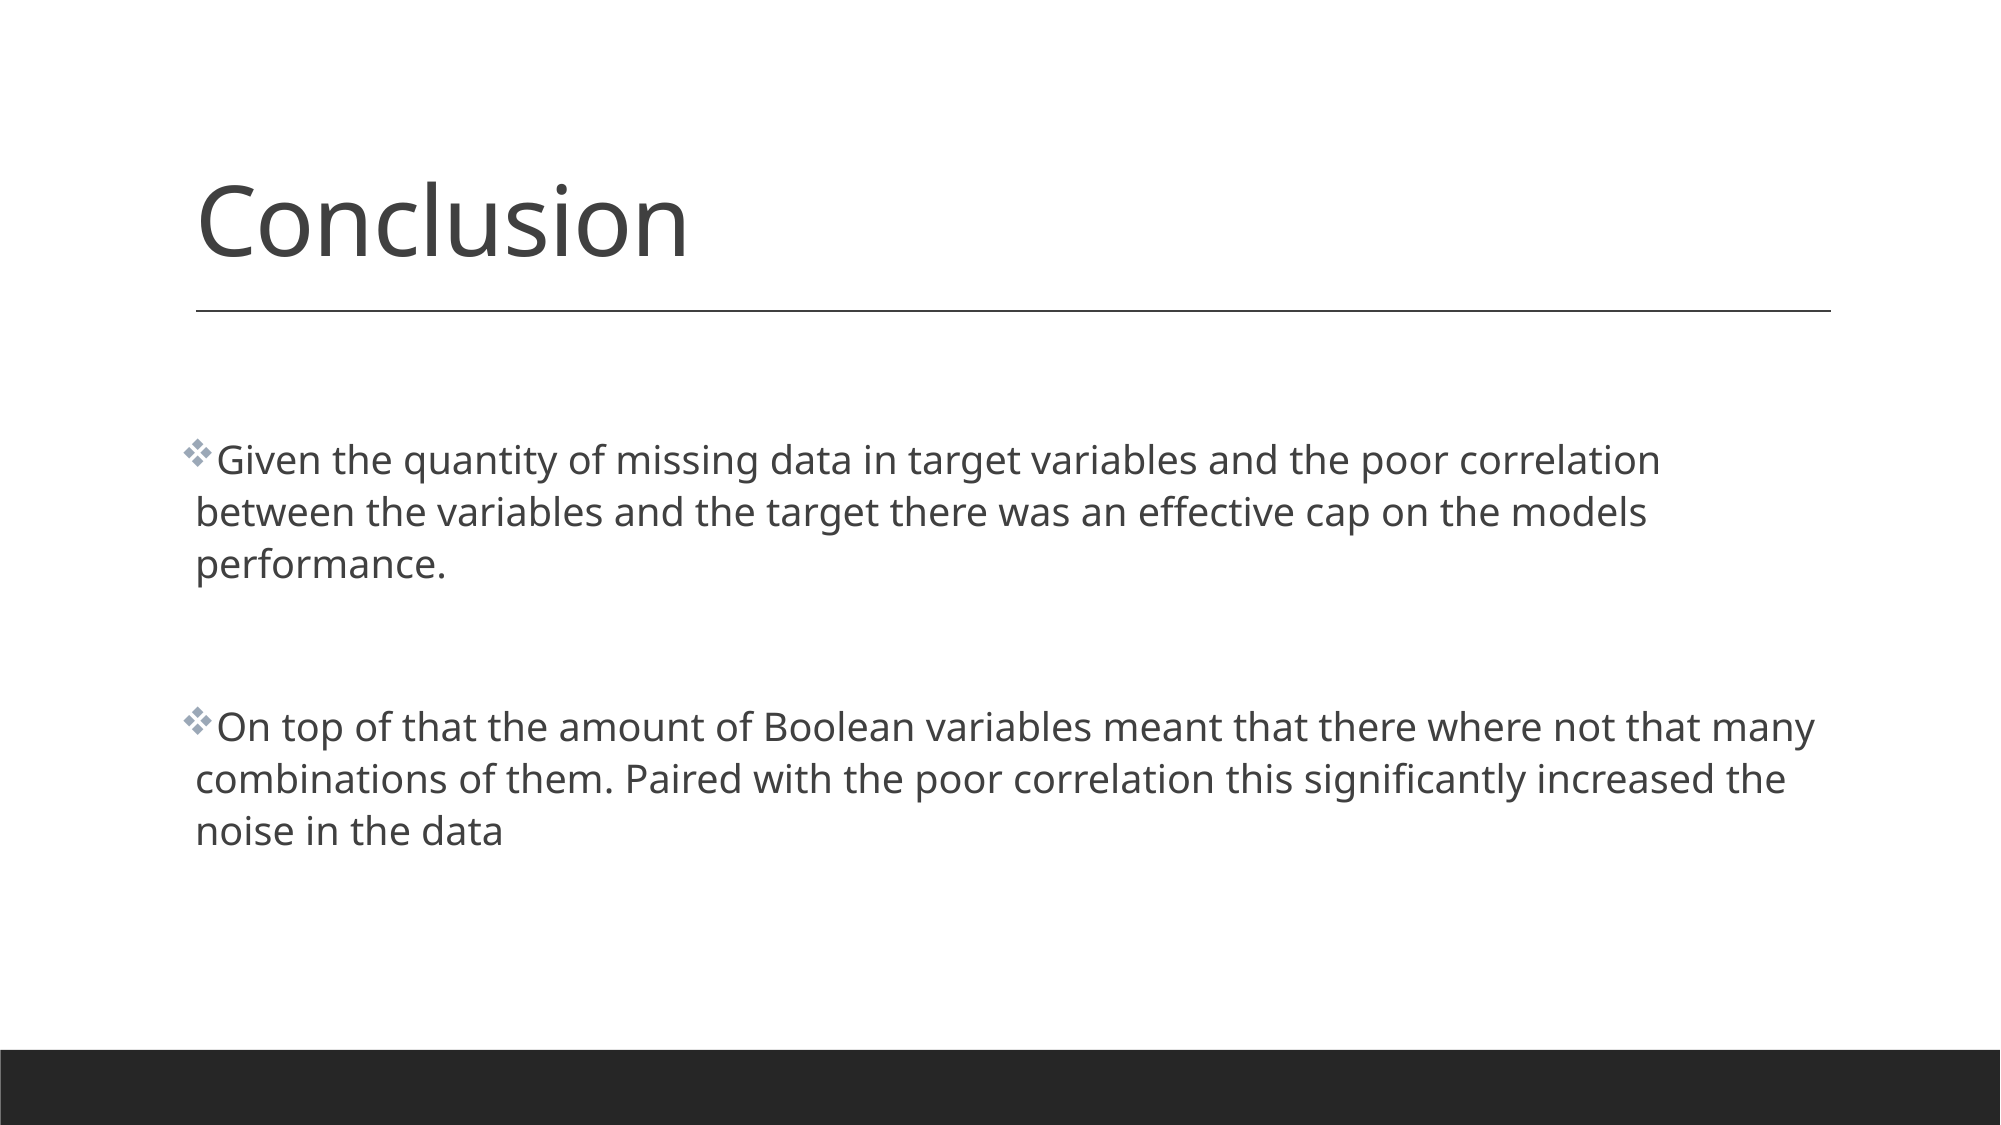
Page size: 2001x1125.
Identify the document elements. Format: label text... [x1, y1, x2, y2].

list Given the quantity of missing data in target variables and the poor correlation between the variables and the target there was an effective cap on the models performance. On top of that the amount of Boolean variables meant that there where not that many combinations of them. Paired with the poor correlation this significantly increased the noise in the data [180, 345, 1830, 963]
title Conclusion [180, 47, 1830, 285]
